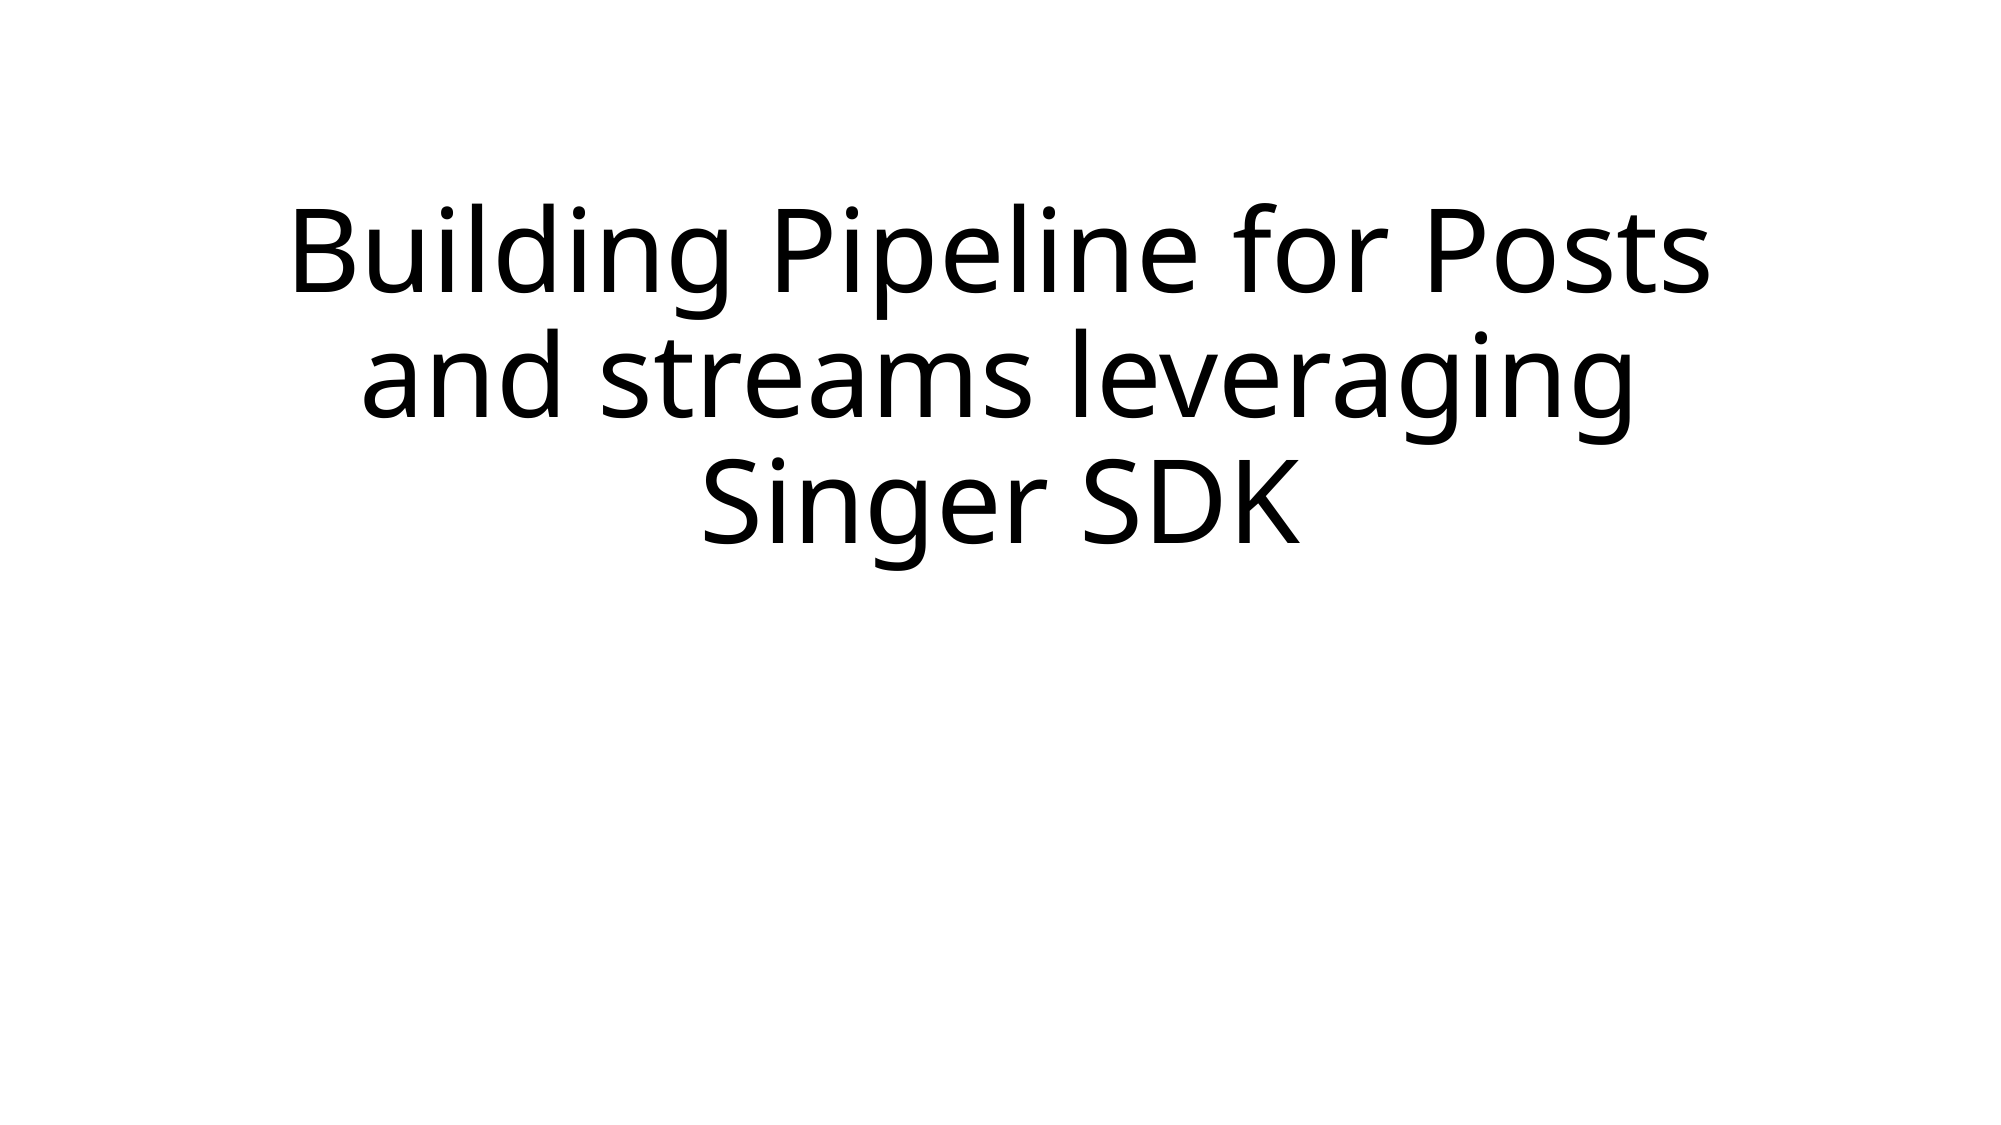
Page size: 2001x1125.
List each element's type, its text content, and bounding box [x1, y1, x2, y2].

title Building Pipeline for Posts and streams leveraging Singer SDK [249, 184, 1750, 576]
